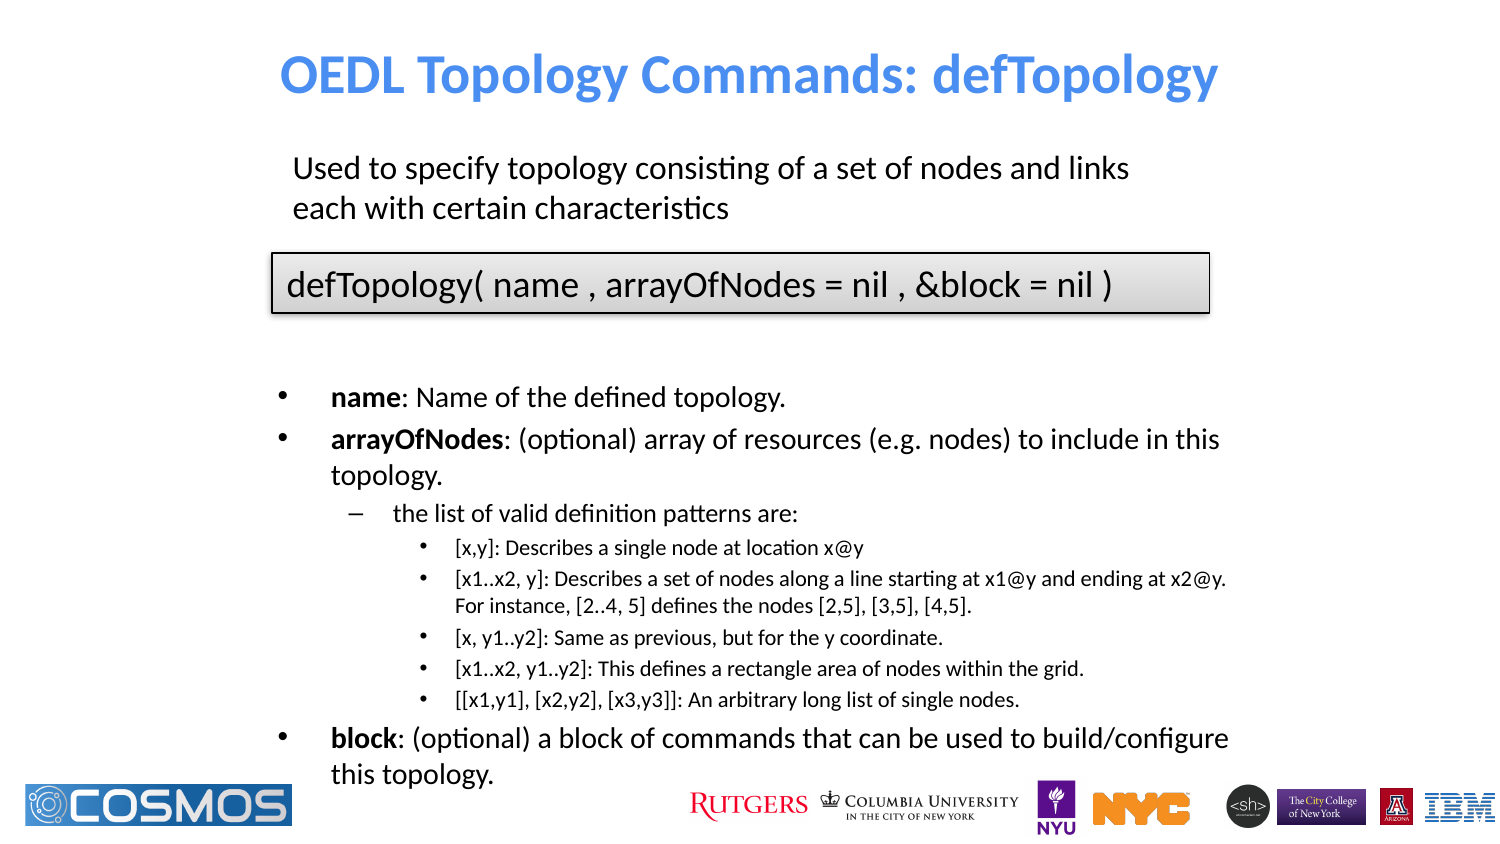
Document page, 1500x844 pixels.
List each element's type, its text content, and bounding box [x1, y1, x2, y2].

picture [1277, 789, 1366, 825]
text_box defTopology( name , arrayOfNodes = nil , &block = nil ) [271, 252, 1210, 314]
title OEDL Topology Commands: defTopology [0, 0, 1500, 142]
picture [1425, 793, 1495, 822]
picture [1224, 781, 1270, 828]
picture [1380, 788, 1413, 825]
list name: Name of the defined topology. arrayOfNodes: (optional) array of resources (e.g. nodes) to include in this topology. the list of valid definition patterns are: [x,y]: Describes a single node at location x@y [x1..x2, y]: Describes a set of nodes along a line starting at x1@y and ending at x2@y. For instance, [2..4, 5] defines the nodes [2,5], [3,5], [4,5]. [x, y1..y2]: Same as previous, but for the y coordinate. [x1..x2, y1..y2]: This defines a rectangle area of nodes within the grid. [[x1,y1], [x2,y2], [x3,y3]]: An arbitrary long list of single nodes. block: (optional) a block of commands that can be used to build/configure this topology. [262, 328, 1266, 807]
picture [687, 807, 812, 822]
text_box Used to specify topology consisting of a set of nodes and links each with certain characteristics [281, 140, 1210, 235]
picture [814, 807, 1213, 839]
